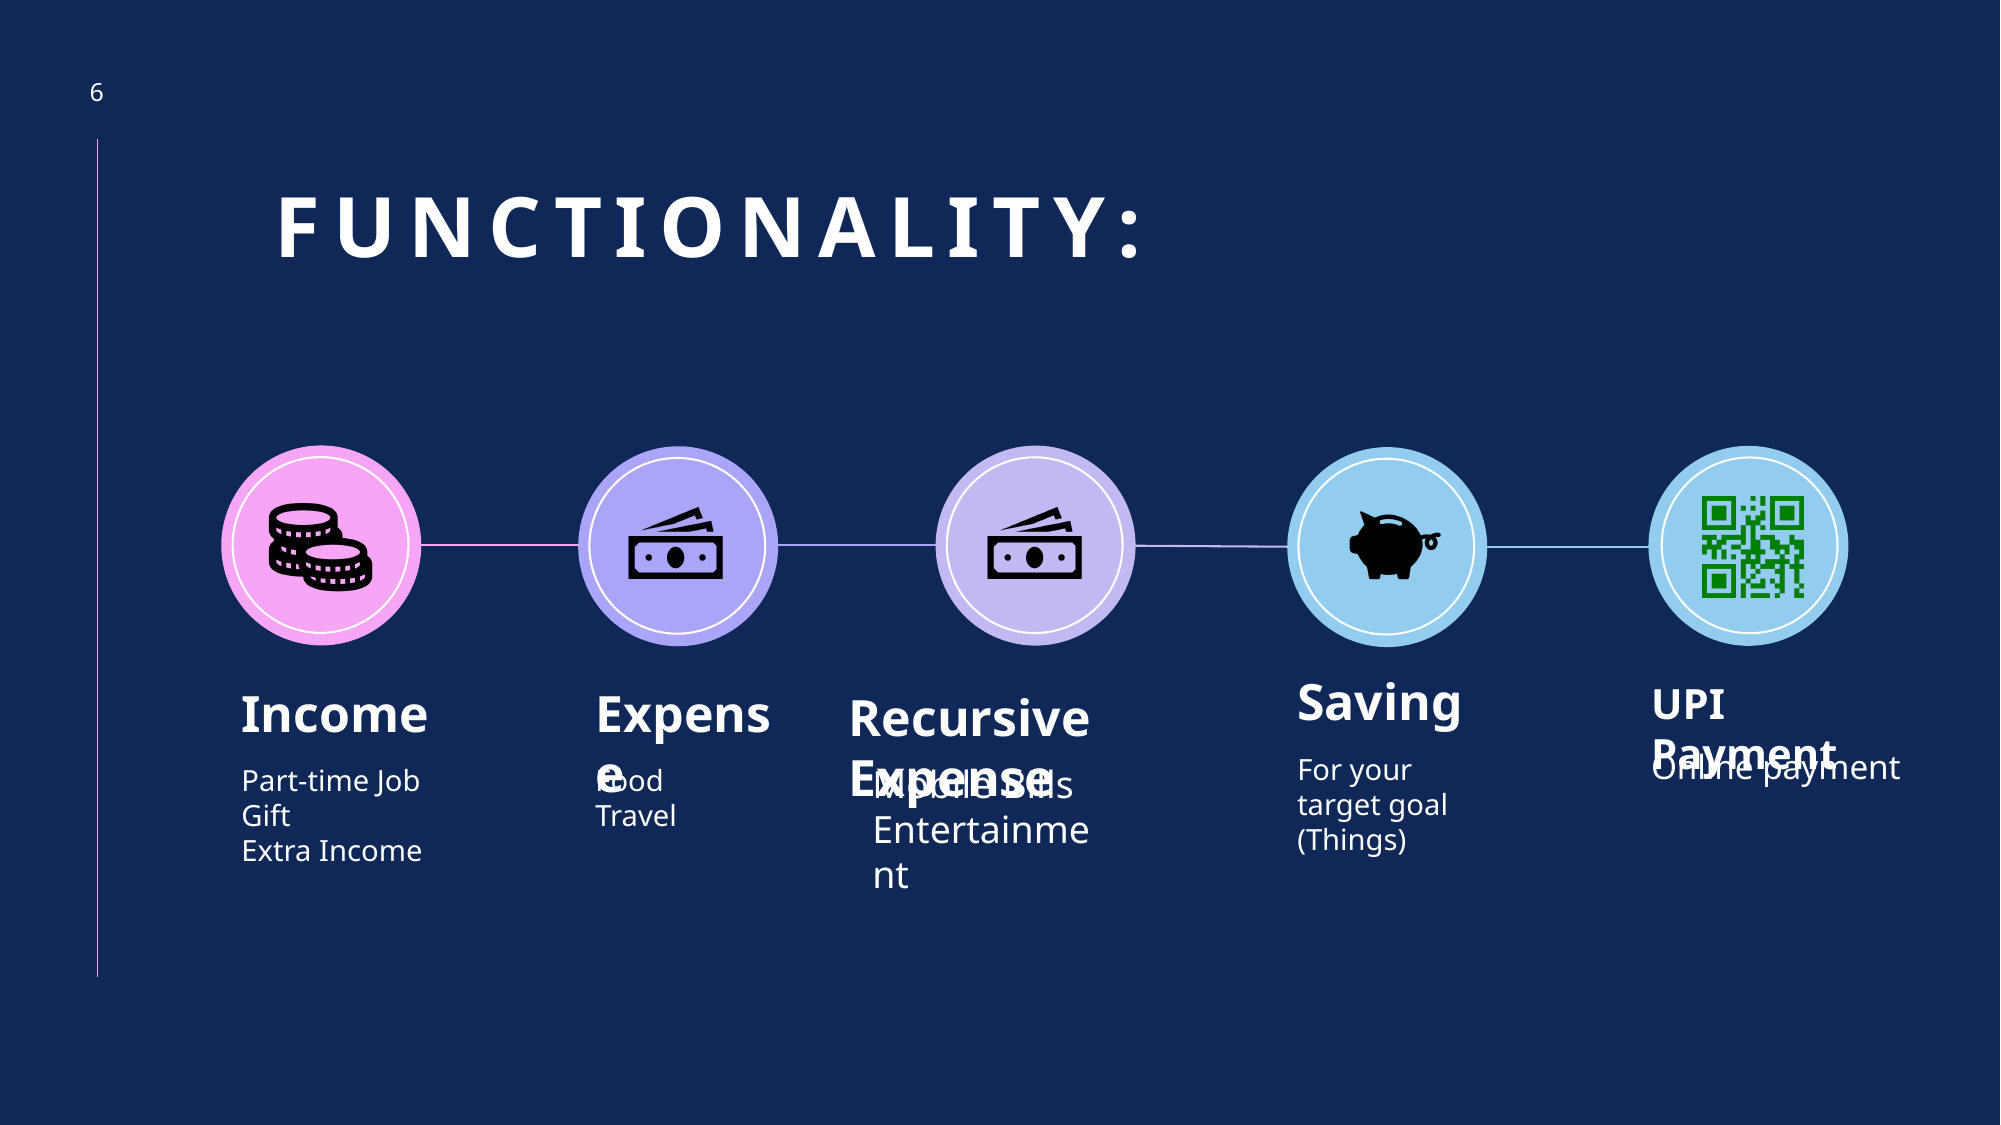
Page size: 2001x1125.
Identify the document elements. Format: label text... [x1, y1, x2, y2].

text_box UPI Payment [1636, 670, 1929, 739]
list Part-time Job Gift Extra Income [226, 754, 450, 876]
list Expense [580, 675, 804, 752]
list Income [226, 675, 450, 752]
picture [1342, 493, 1445, 596]
list Food Travel [580, 754, 804, 876]
picture [624, 493, 727, 596]
list For your target goal (Things) [1282, 743, 1506, 866]
title Functionality: [189, 107, 1263, 283]
picture [259, 488, 377, 606]
slide_number 6 [53, 67, 140, 119]
picture [983, 493, 1086, 596]
text_box Online payment [1636, 739, 2000, 794]
list Saving [1282, 662, 1506, 739]
picture [1702, 496, 1804, 598]
text_box Recursive Expense [834, 678, 1252, 814]
text_box Mobile Bills Entertainment [857, 754, 1129, 949]
